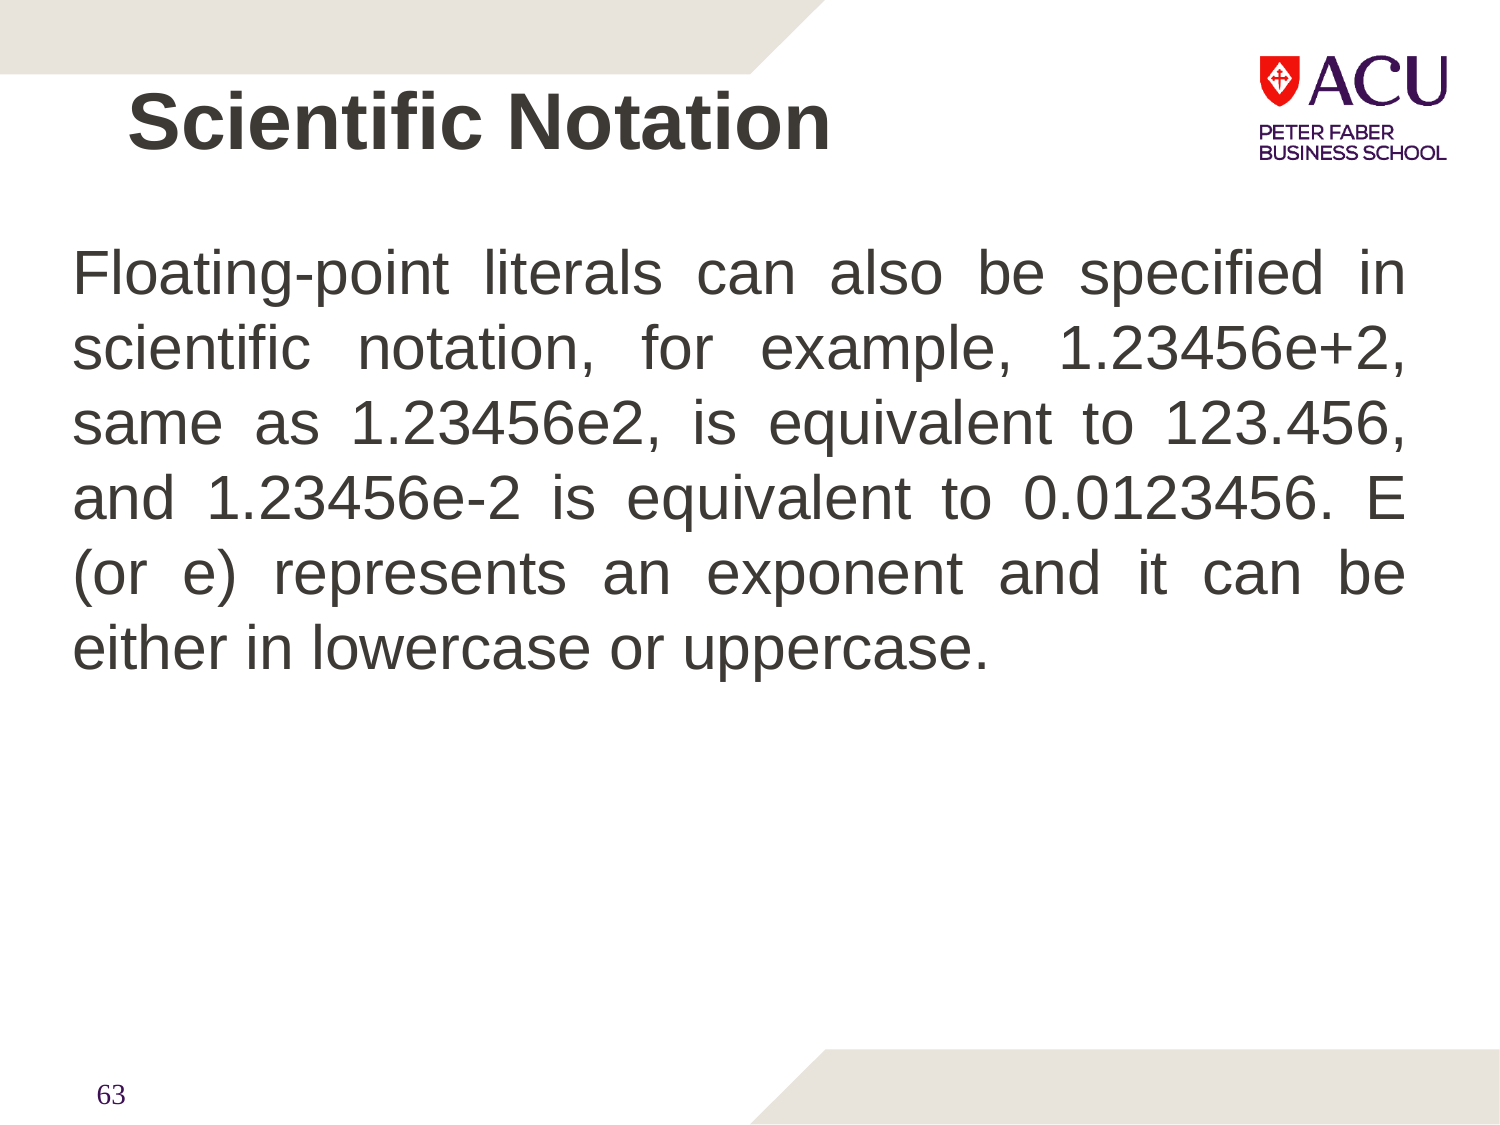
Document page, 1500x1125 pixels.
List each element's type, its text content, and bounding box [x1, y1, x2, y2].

list Floating-point literals can also be specified in scientific notation, for example, 1.23456e+2, same as 1.23456e2, is equivalent to 123.456, and 1.23456e-2 is equivalent to 0.0123456. E (or e) represents an exponent and it can be either in lowercase or uppercase. [57, 224, 1425, 900]
picture [1388, 41, 1466, 175]
title Scientific Notation [112, 0, 1388, 224]
slide_number 63 [81, 1068, 156, 1109]
